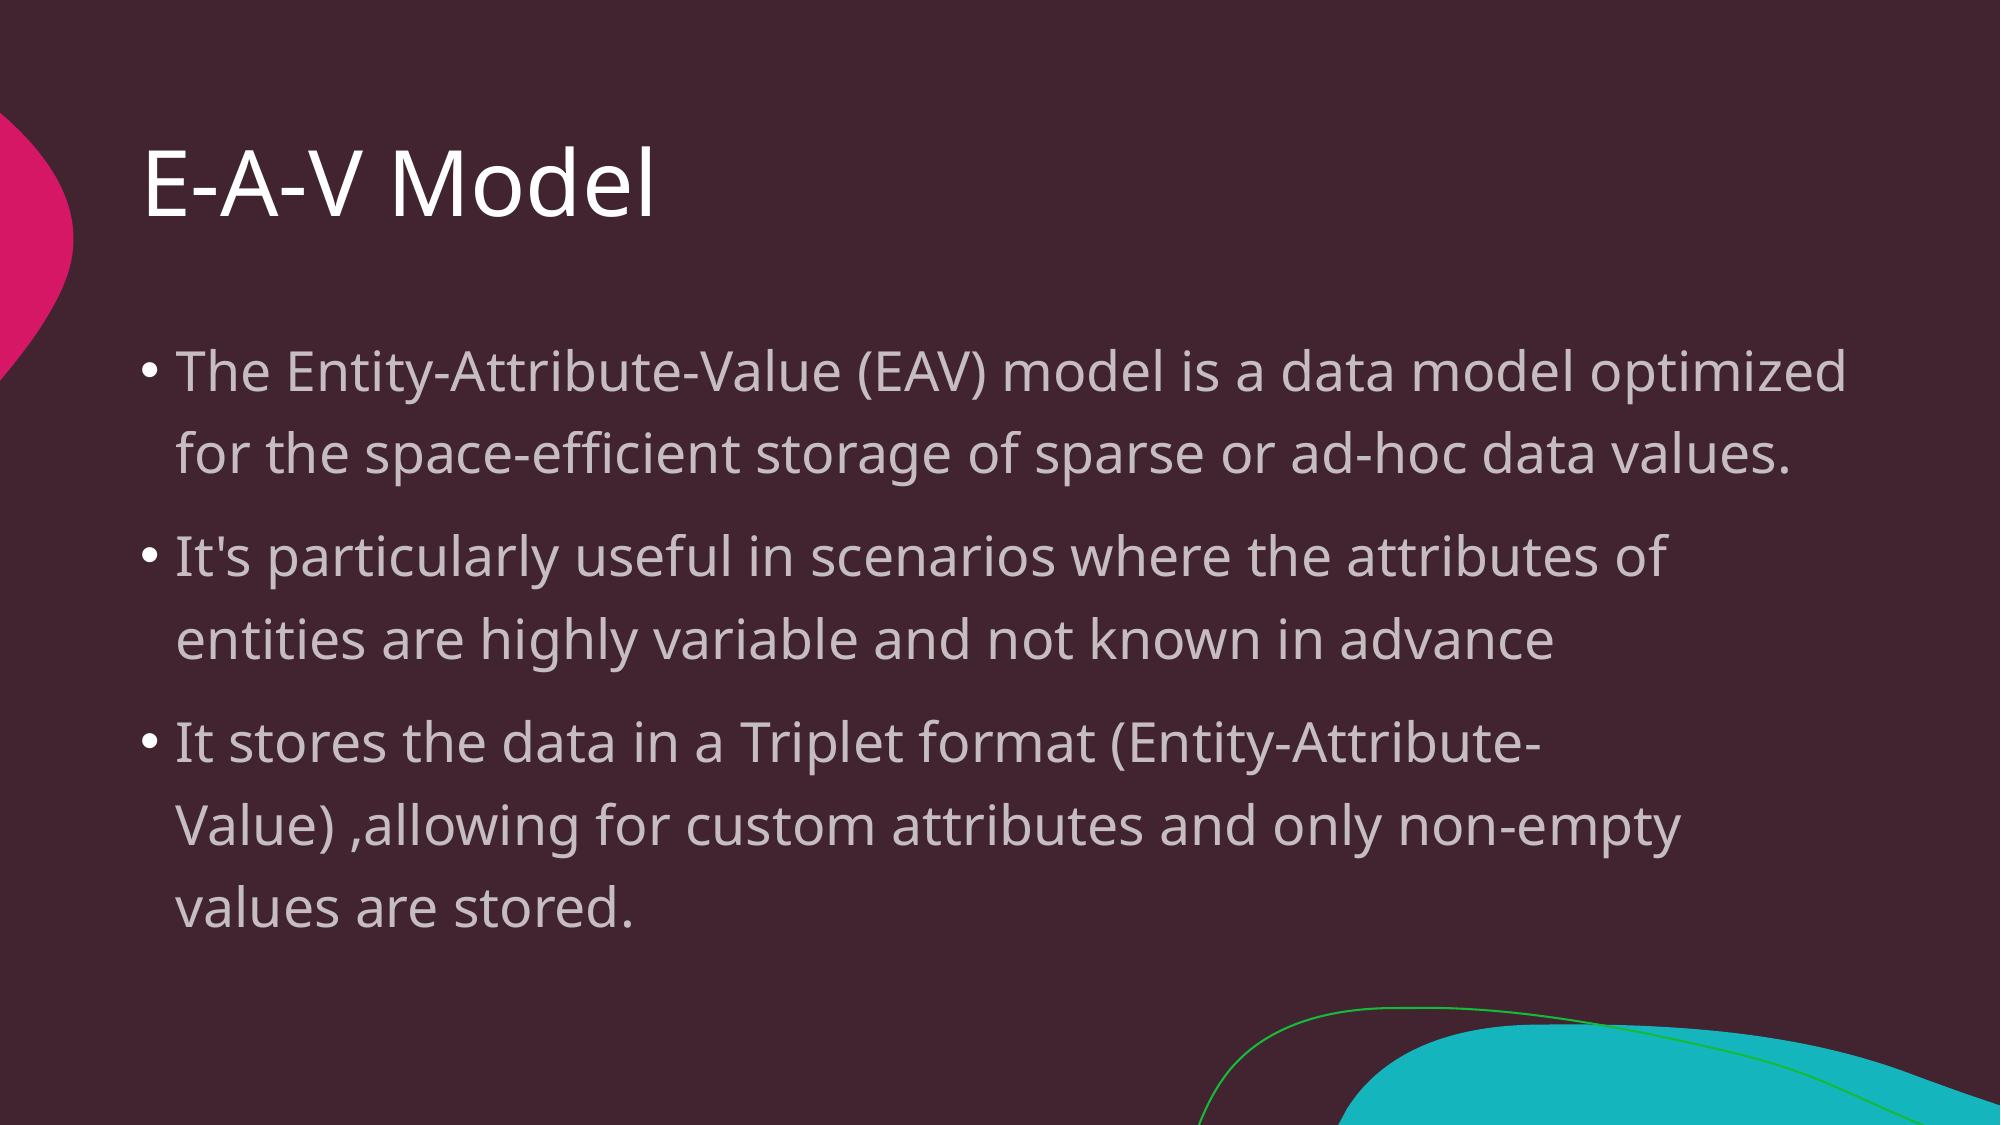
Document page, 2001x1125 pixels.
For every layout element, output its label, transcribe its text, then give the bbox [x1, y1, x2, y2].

title E-A-V Model [125, 61, 1875, 311]
list The Entity-Attribute-Value (EAV) model is a data model optimized for the space-efficient storage of sparse or ad-hoc data values. It's particularly useful in scenarios where the attributes of entities are highly variable and not known in advance It stores the data in a Triplet format (Entity-Attribute-Value) ,allowing for custom attributes and only non-empty values are stored. [125, 311, 1875, 1027]
